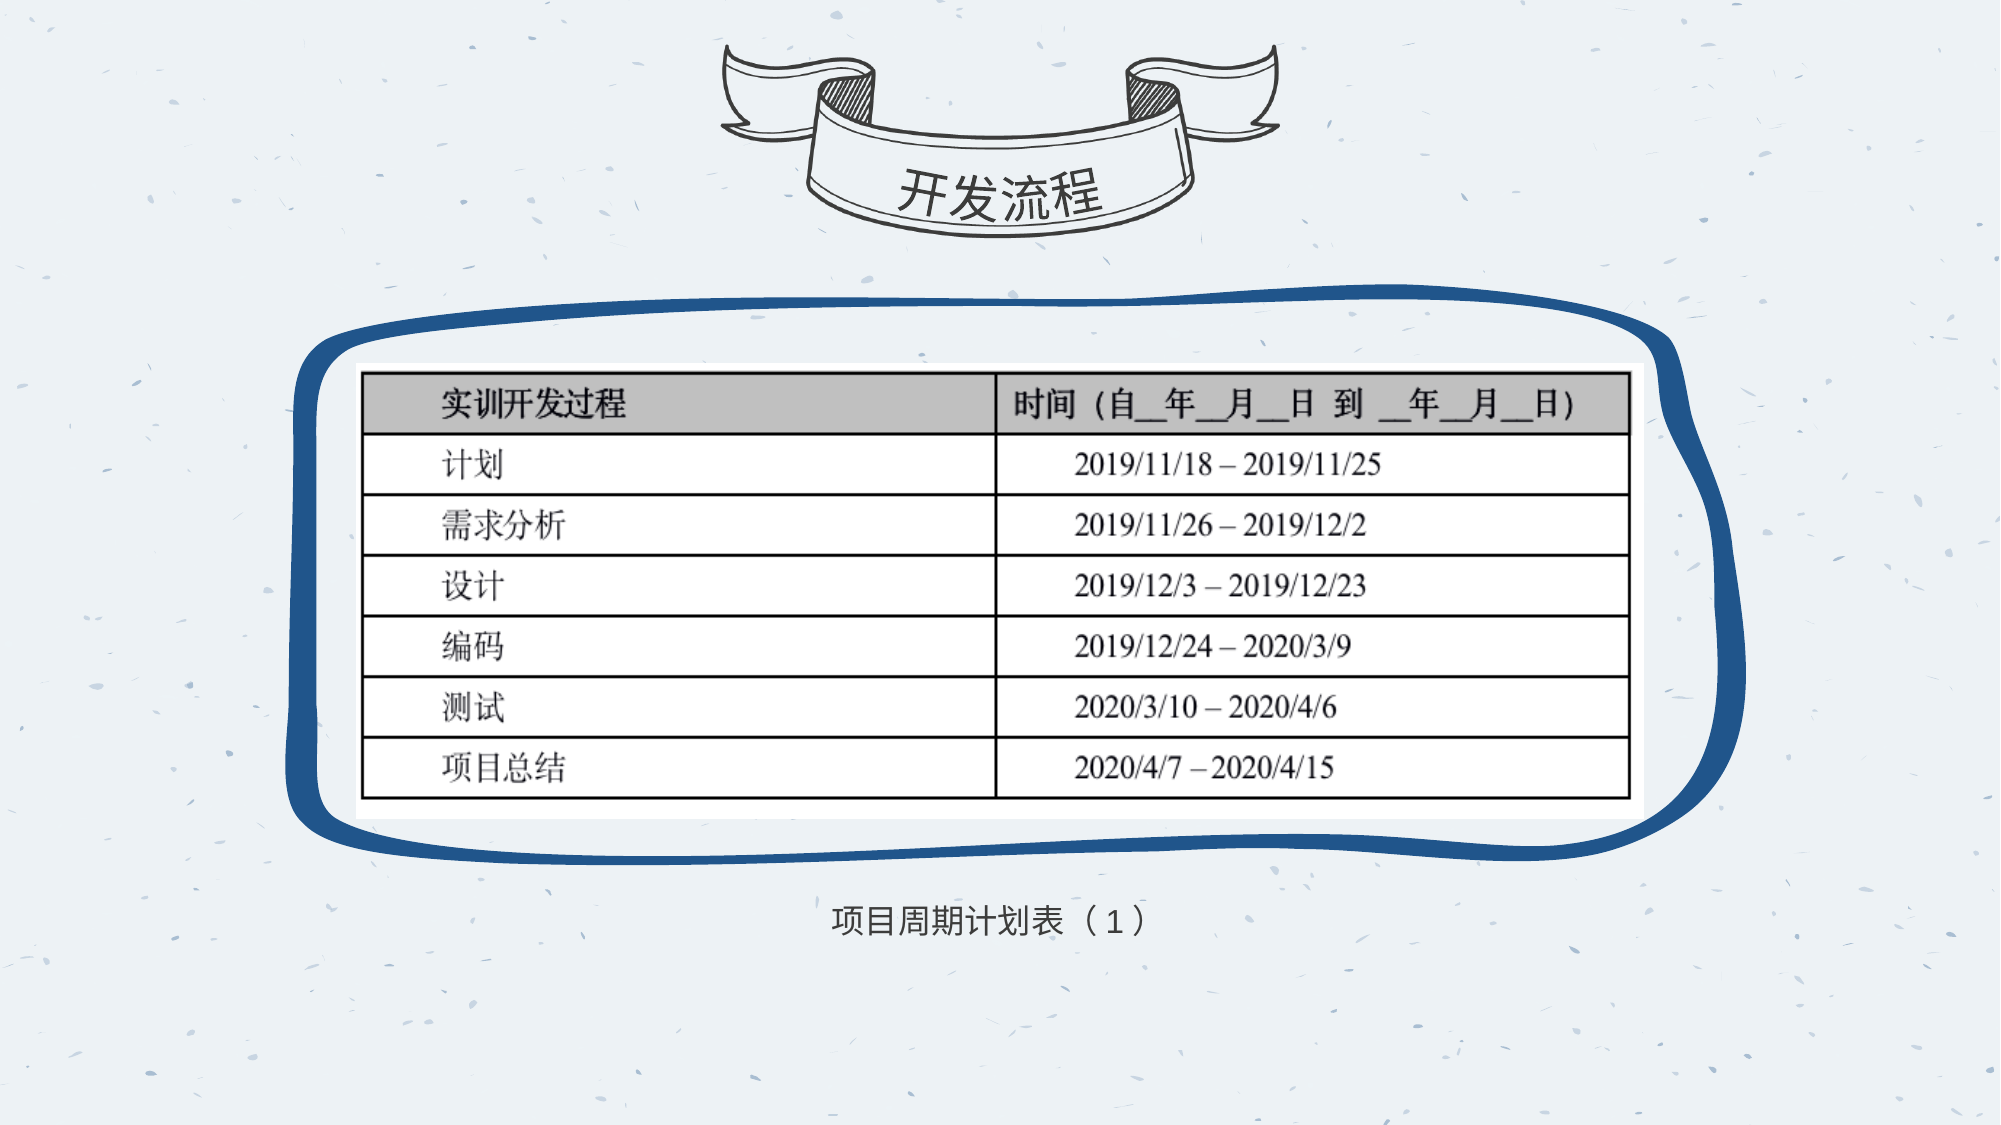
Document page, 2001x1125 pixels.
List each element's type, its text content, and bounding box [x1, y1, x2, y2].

text_box [285, 284, 1746, 866]
picture [720, 44, 1280, 239]
picture [355, 363, 1644, 819]
text_box 项目周期计划表（1） [771, 885, 1226, 948]
